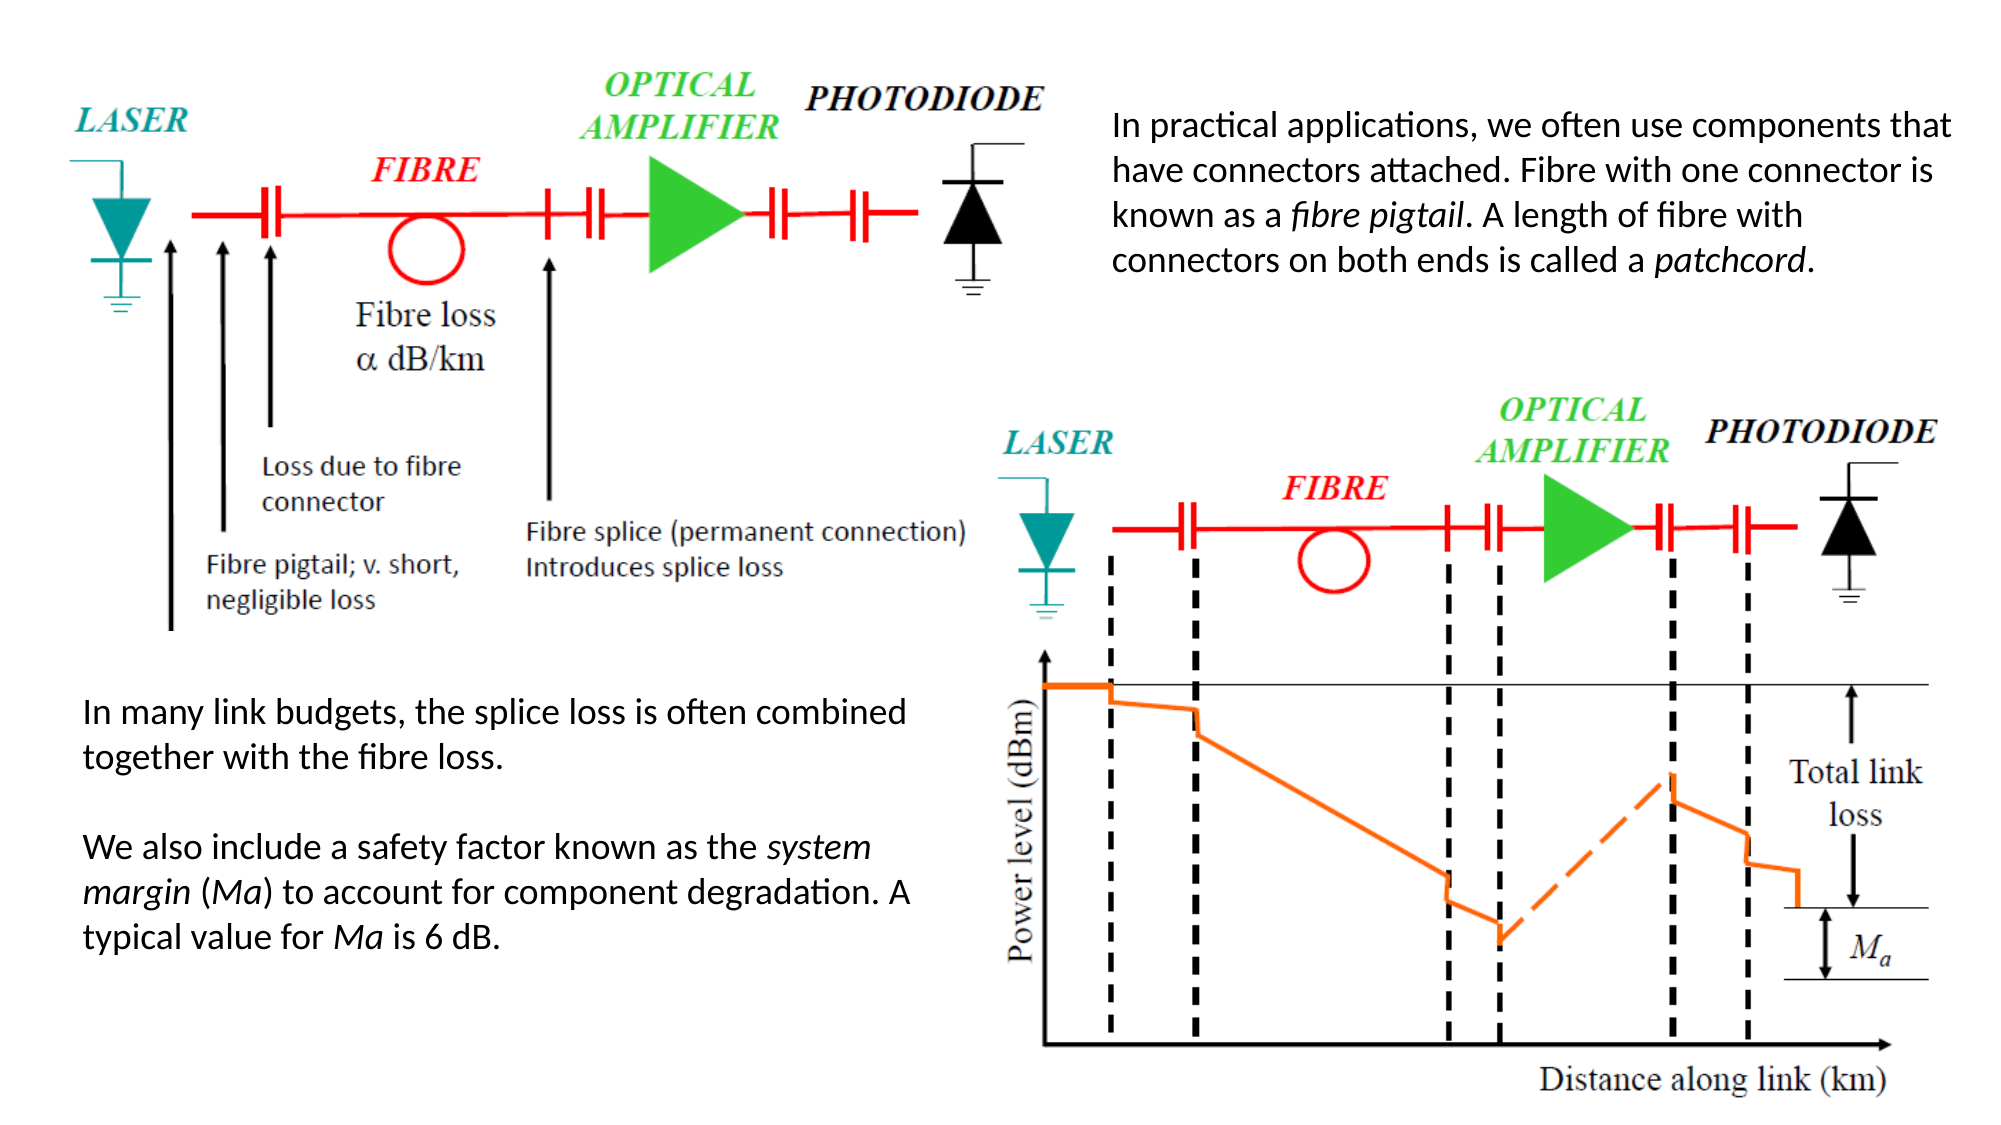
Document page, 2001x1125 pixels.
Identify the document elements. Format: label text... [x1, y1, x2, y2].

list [67, 41, 1065, 631]
text_box In practical applications, we often use components that have connectors attached. Fibre with one connector is known as a fibre pigtail. A length of fibre with connectors on both ends is called a patchcord. [1097, 40, 1972, 288]
picture [976, 389, 1938, 1102]
text_box In many link budgets, the splice loss is often combined together with the fibre loss. We also include a safety factor known as the system margin (Ma) to account for component degradation. A typical value for Ma is 6 dB. [67, 631, 976, 1010]
